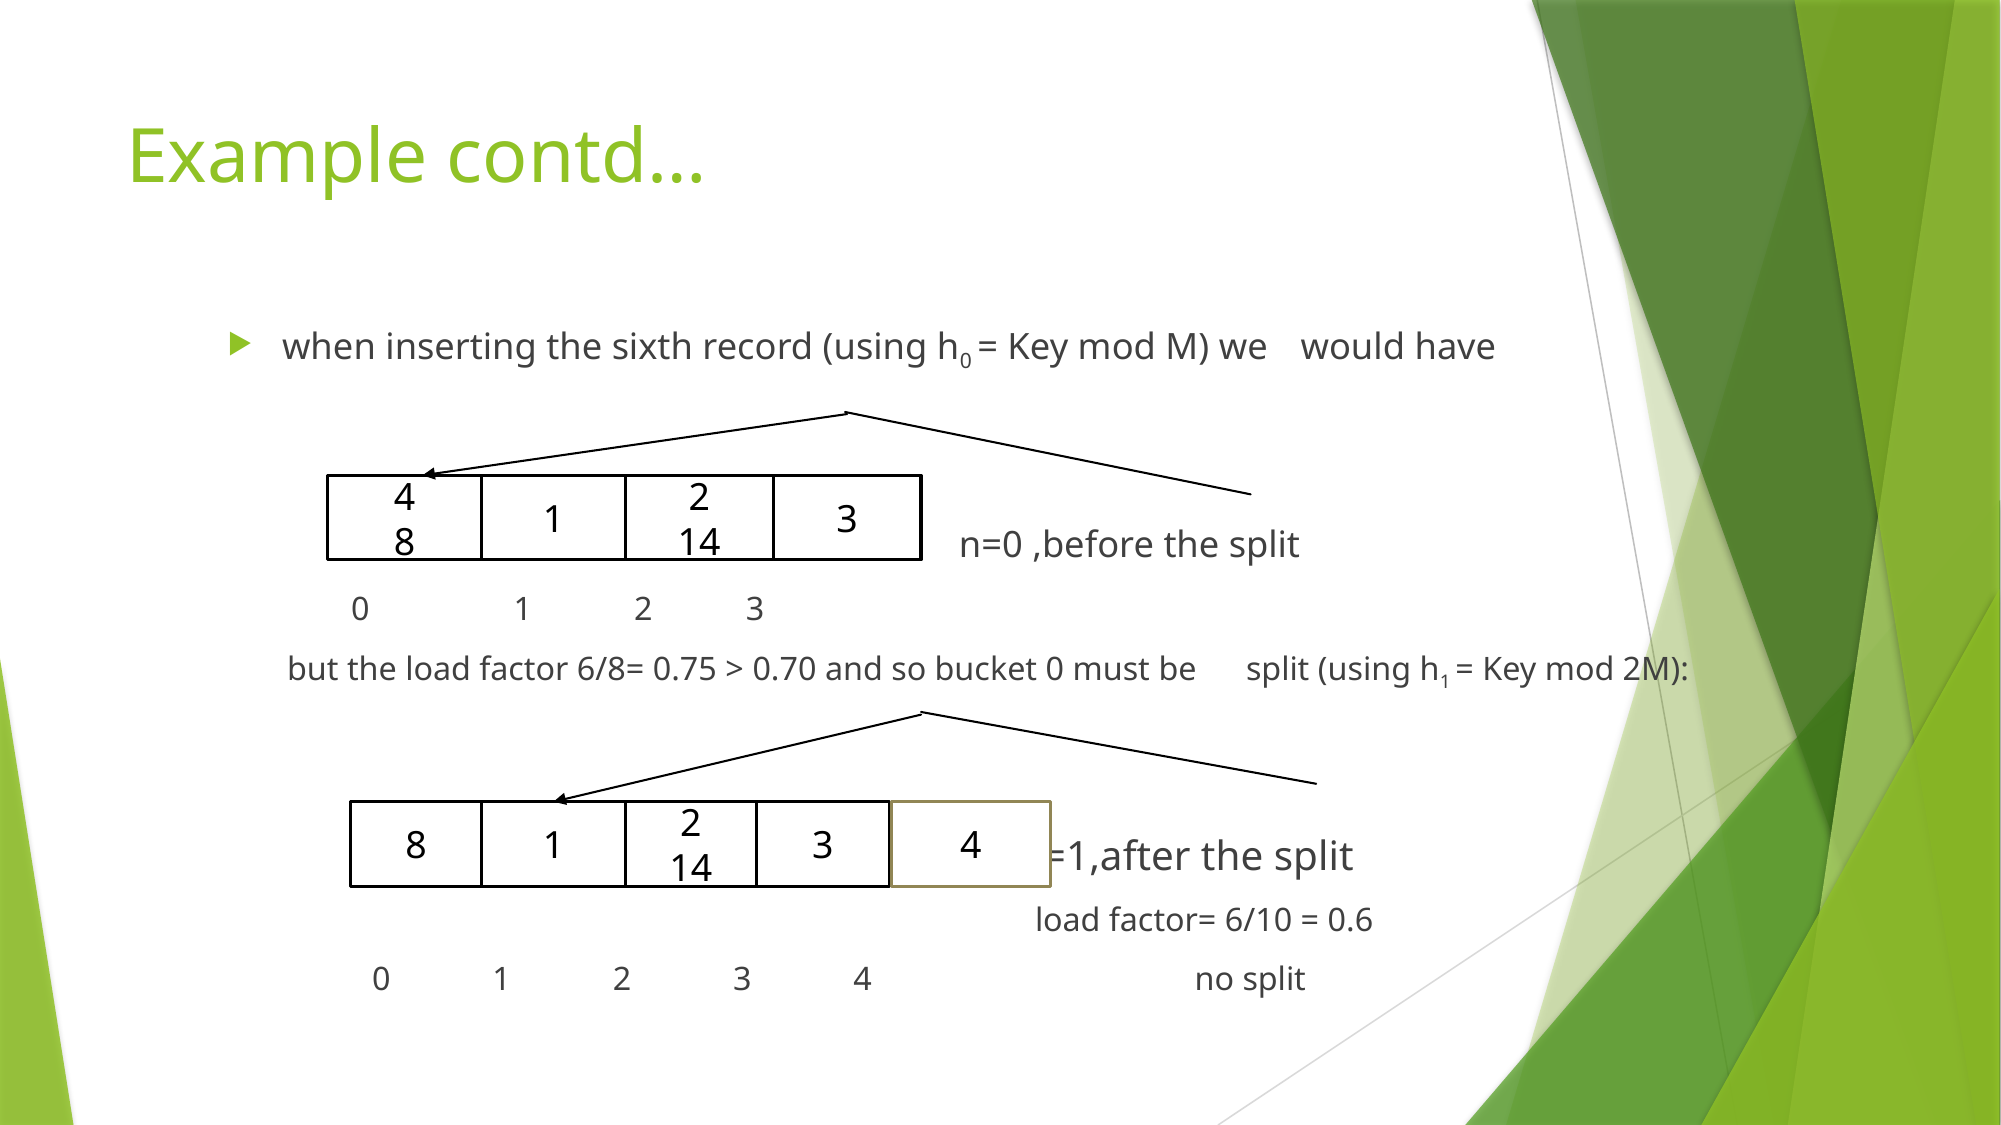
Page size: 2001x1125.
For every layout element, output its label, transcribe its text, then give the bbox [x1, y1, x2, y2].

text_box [920, 711, 1317, 785]
text_box 8 [349, 800, 480, 888]
text_box 4 8 [326, 474, 480, 561]
title Example contd… [111, 99, 1522, 317]
text_box 3 [755, 811, 890, 888]
text_box 1 [480, 800, 624, 888]
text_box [844, 411, 1252, 495]
list when inserting the sixth record (using h0 = Key mod M) we would have n=0 ,before the split 0 1 2 3 but the load factor 6/8= 0.75 > 0.70 and so bucket 0 must be split (using h1 = Key mod 2M): n=1,after the split load factor= 6/10 = 0.6 0 1 2 3 4 no split [212, 315, 1788, 1008]
text_box 1 [480, 484, 624, 561]
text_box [422, 413, 848, 476]
text_box 2 14 [624, 811, 755, 888]
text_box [552, 714, 922, 803]
text_box 3 [772, 484, 923, 561]
text_box 4 [890, 800, 1052, 888]
text_box 2 14 [624, 484, 772, 561]
